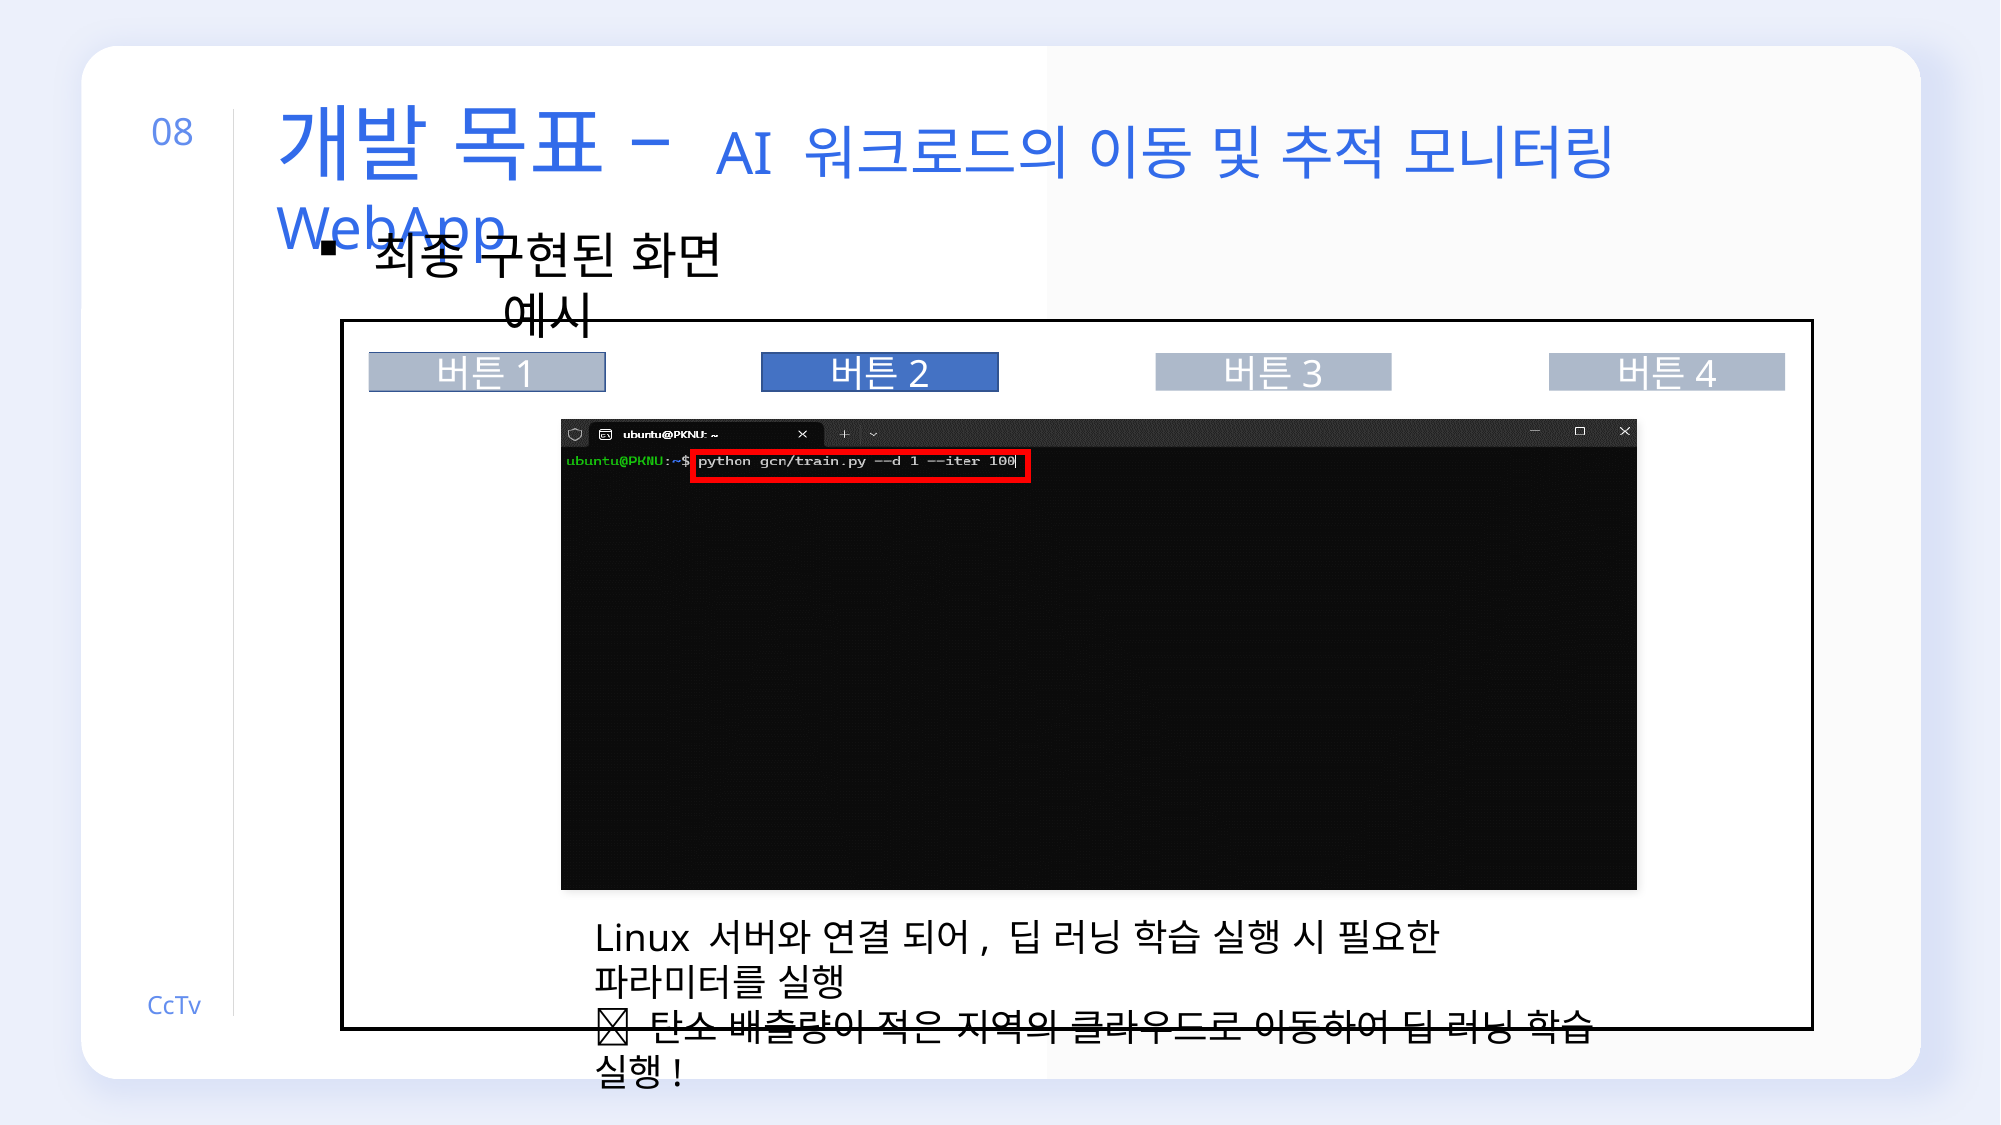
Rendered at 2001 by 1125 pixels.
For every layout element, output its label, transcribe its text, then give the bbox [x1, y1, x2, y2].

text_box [342, 320, 1813, 1030]
text_box 08 [136, 101, 216, 161]
text_box [80, 44, 1923, 1081]
text_box 최종 구현된 화면 예시 [261, 217, 779, 352]
text_box CcTv [132, 981, 216, 1027]
text_box 개발 목표 – AI 워크로드의 이동 및 추적 모니터링 WebApp [261, 84, 1886, 269]
